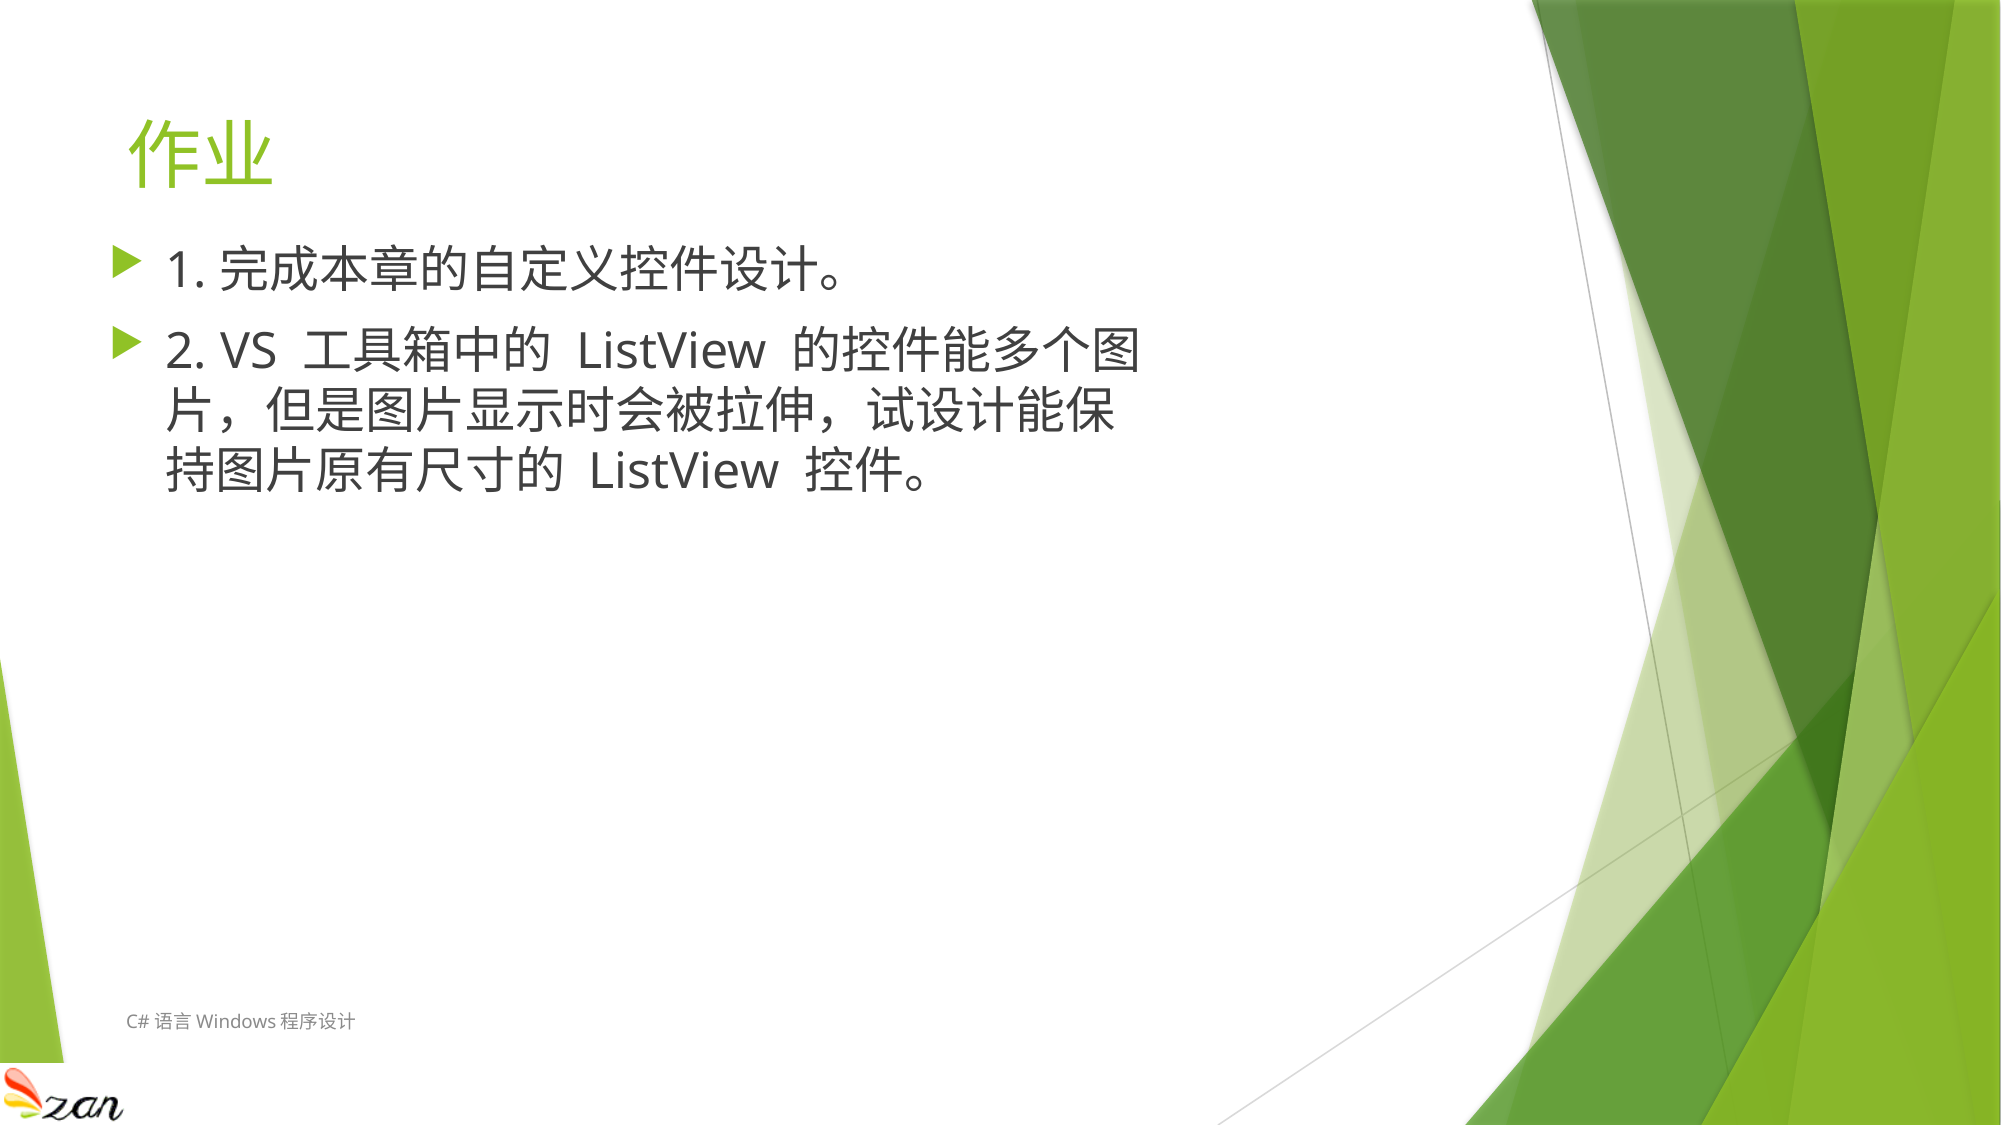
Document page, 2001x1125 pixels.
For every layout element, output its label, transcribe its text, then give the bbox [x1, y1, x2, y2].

title 作业 [111, 99, 1522, 317]
footer C#语言Windows程序设计 [111, 991, 1145, 1051]
picture [0, 1063, 128, 1125]
list 1.完成本章的自定义控件设计。 2. VS 工具箱中的 ListView 的控件能多个图片，但是图片显示时会被拉伸，试设计能保持图片原有尺寸的 ListView 控件。 [94, 229, 1164, 663]
